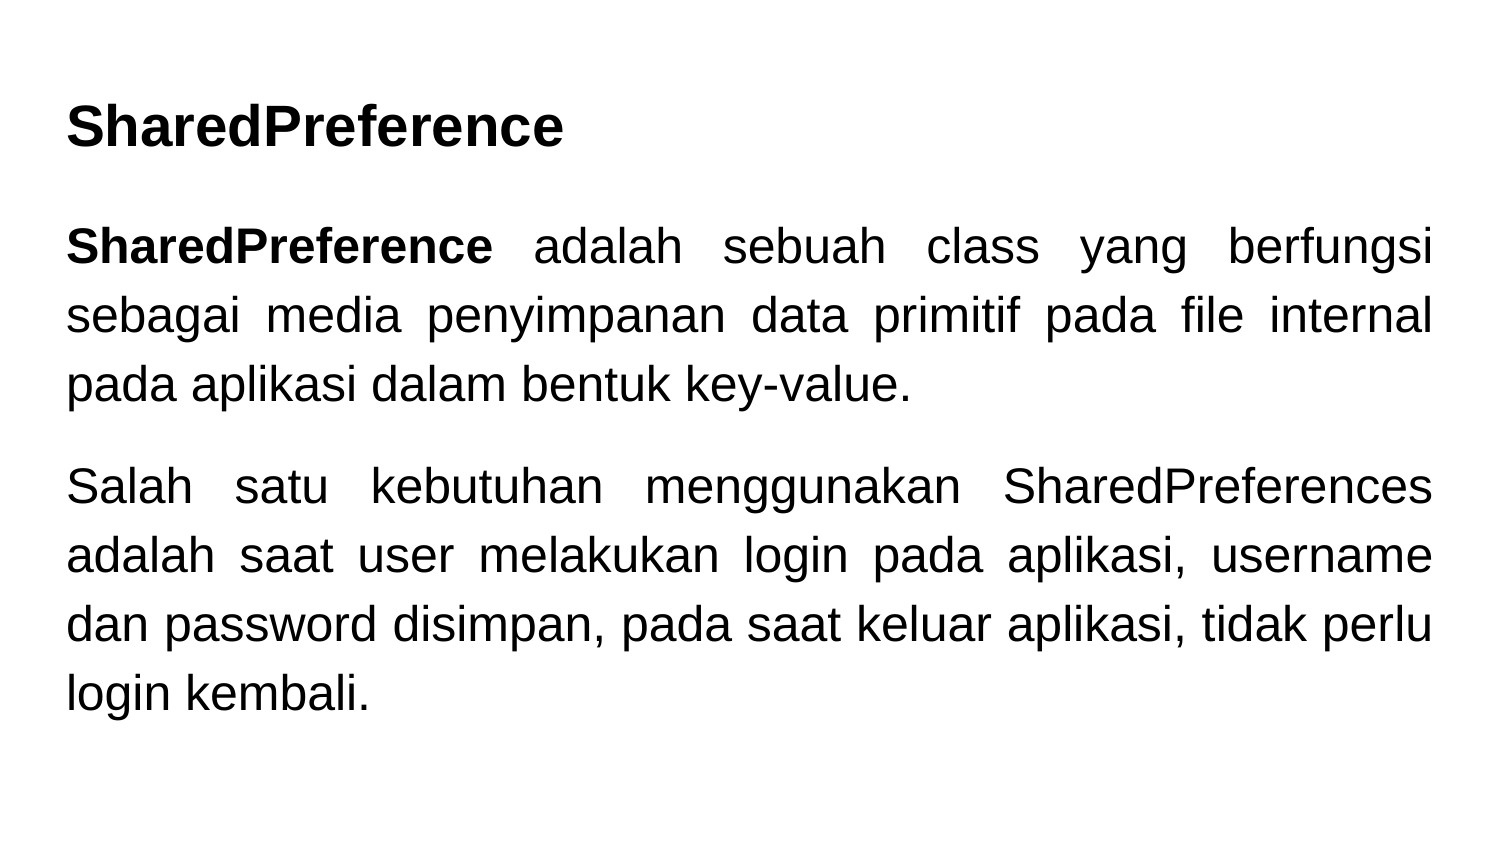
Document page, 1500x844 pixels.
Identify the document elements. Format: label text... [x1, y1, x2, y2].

title SharedPreference [51, 72, 1449, 167]
list SharedPreference adalah sebuah class yang berfungsi sebagai media penyimpanan data primitif pada file internal pada aplikasi dalam bentuk key-value. Salah satu kebutuhan menggunakan SharedPreferences adalah saat user melakukan login pada aplikasi, username dan password disimpan, pada saat keluar aplikasi, tidak perlu login kembali. [51, 189, 1449, 750]
